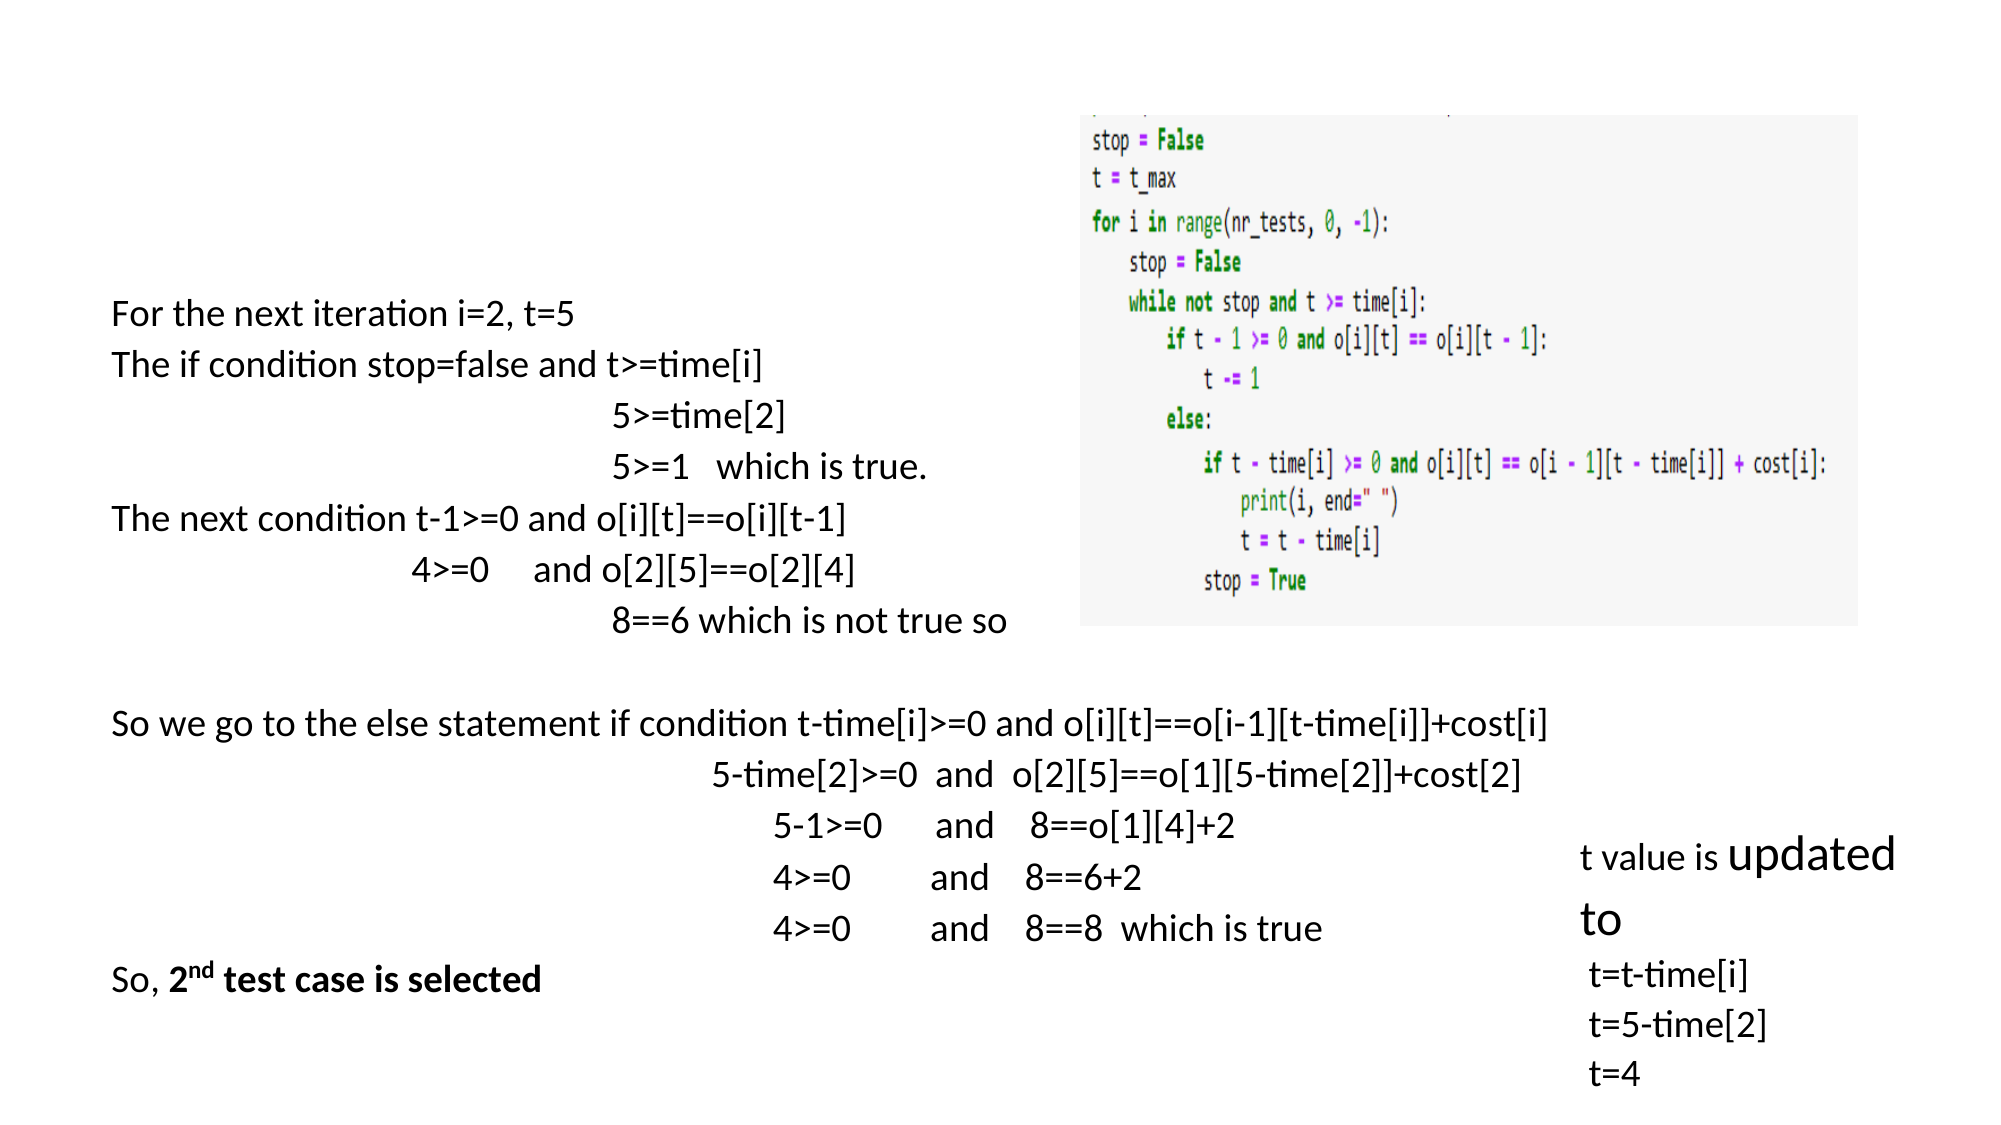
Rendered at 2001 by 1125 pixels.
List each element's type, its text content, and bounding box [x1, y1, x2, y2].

text_box t value is updated to t=t-time[i] t=5-time[2] t=4 [1565, 809, 1949, 1102]
picture [111, 115, 1858, 1008]
